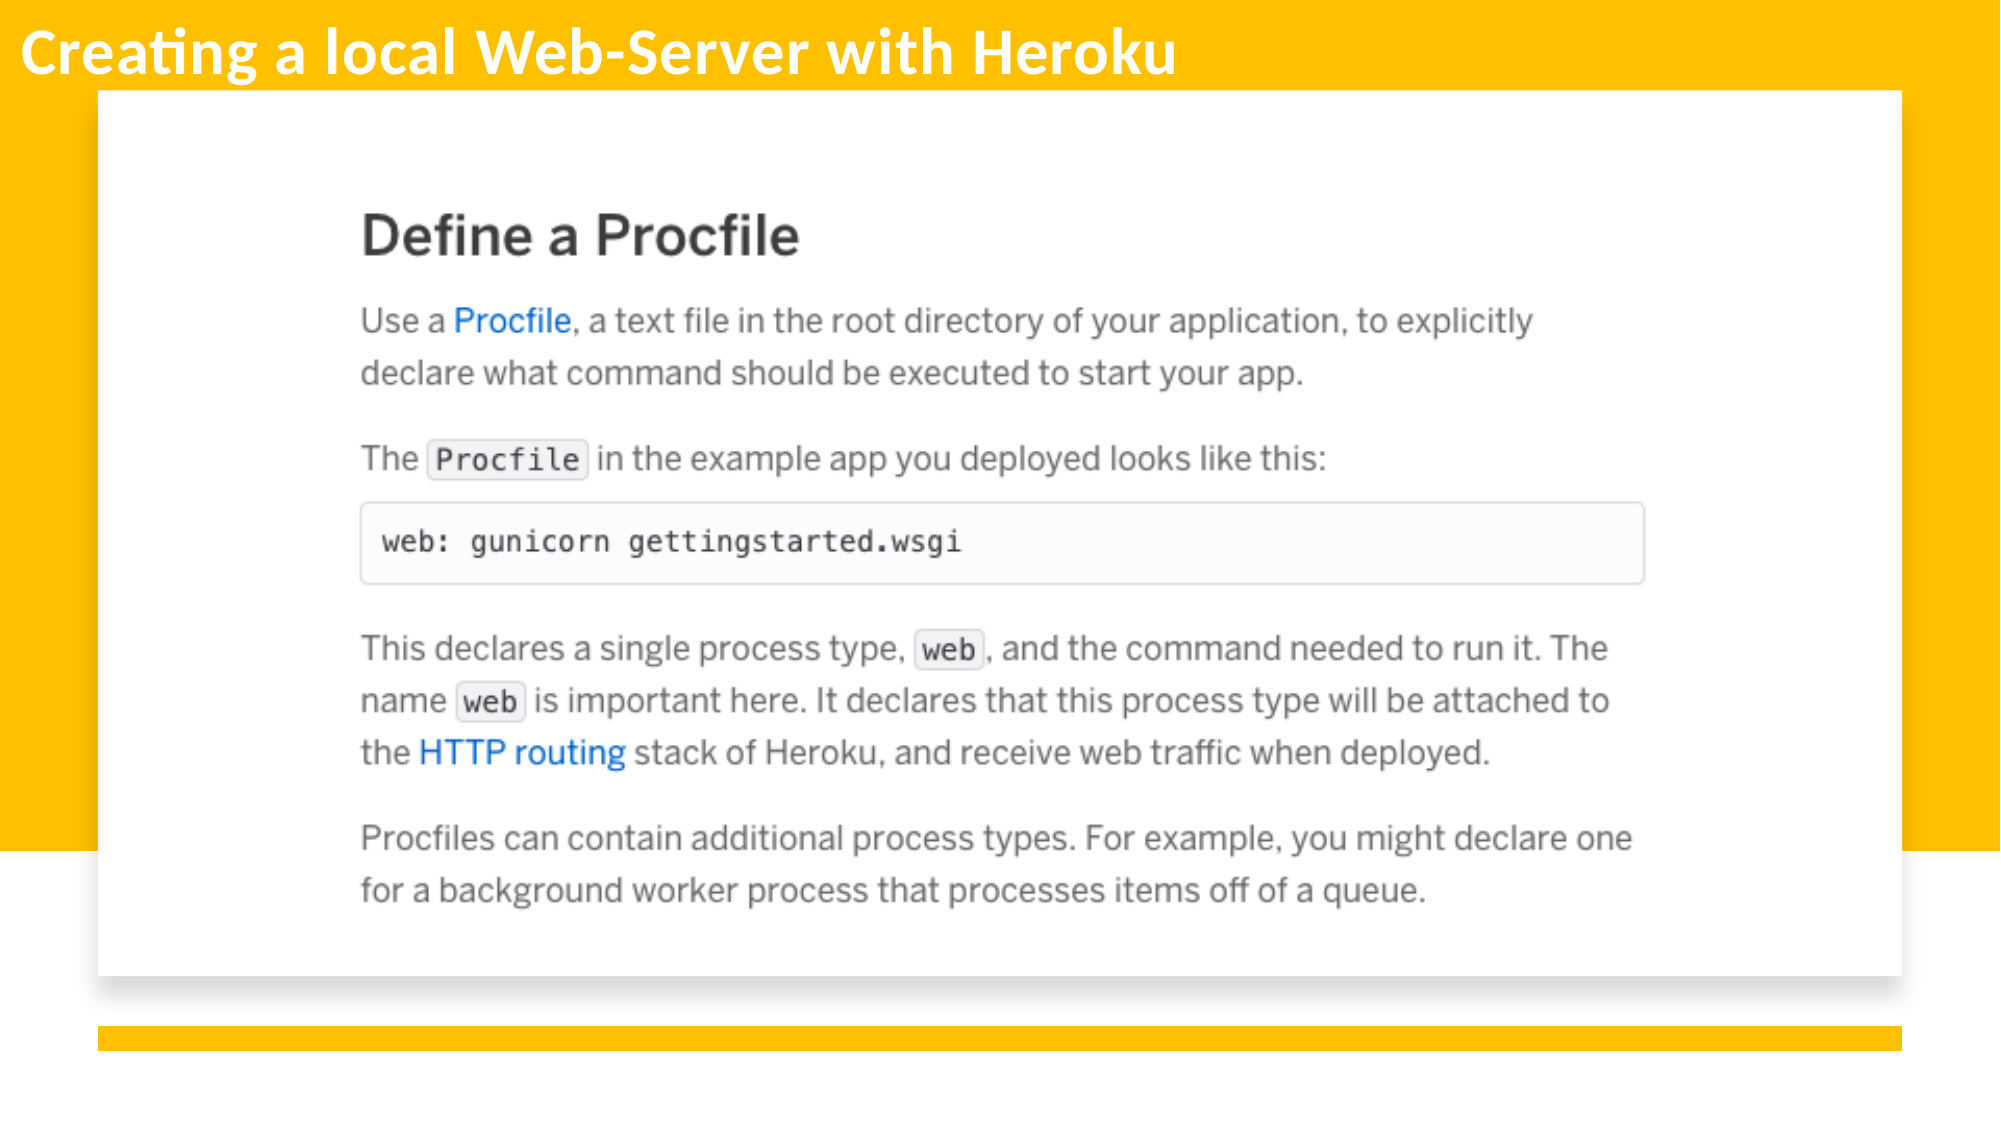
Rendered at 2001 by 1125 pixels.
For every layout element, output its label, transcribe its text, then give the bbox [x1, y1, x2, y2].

text_box [97, 89, 1903, 977]
picture [327, 187, 1673, 938]
text_box Creating a local Web-Server with Heroku [6, 0, 1196, 95]
text_box [0, 852, 2000, 1125]
text_box [0, 0, 97, 852]
text_box [1196, 0, 2000, 852]
